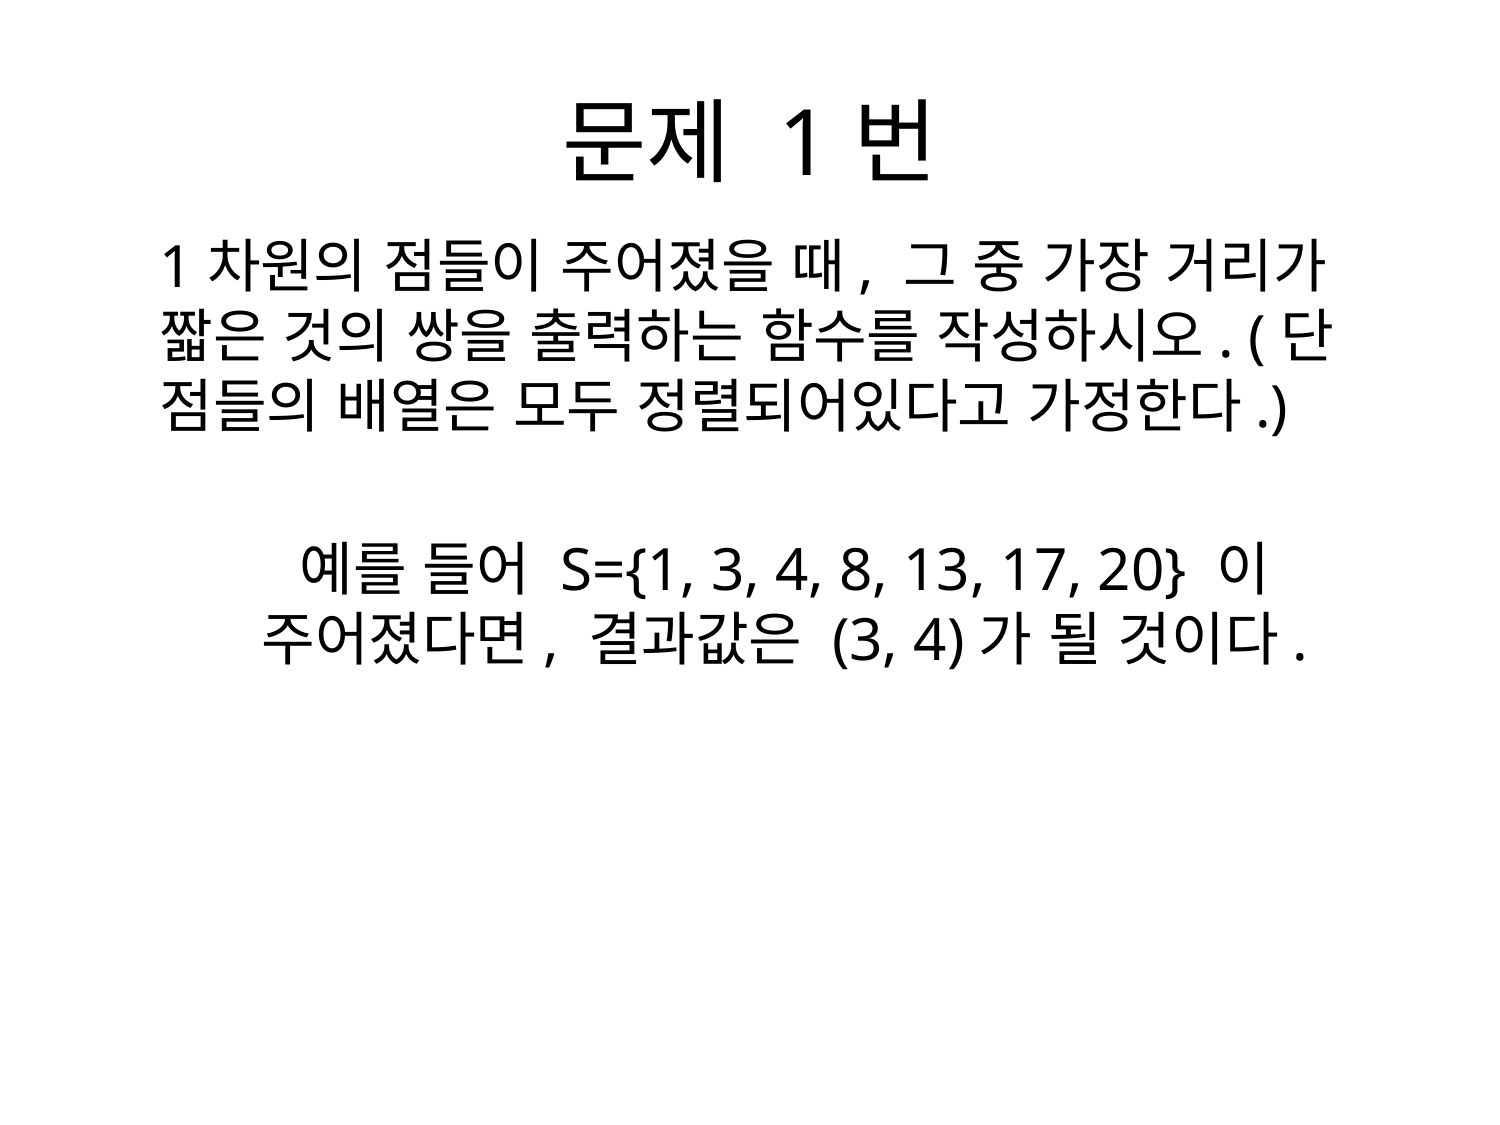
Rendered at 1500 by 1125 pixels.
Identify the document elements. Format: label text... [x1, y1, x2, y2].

list 1차원의 점들이 주어졌을 때, 그 중 가장 거리가 짧은 것의 쌍을 출력하는 함수를 작성하시오. (단 점들의 배열은 모두 정렬되어있다고 가정한다.) 예를 들어 S={1, 3, 4, 8, 13, 17, 20} 이 주어졌다면, 결과값은 (3, 4)가 될 것이다. [88, 221, 1425, 965]
title 문제 1번 [75, 45, 1425, 233]
